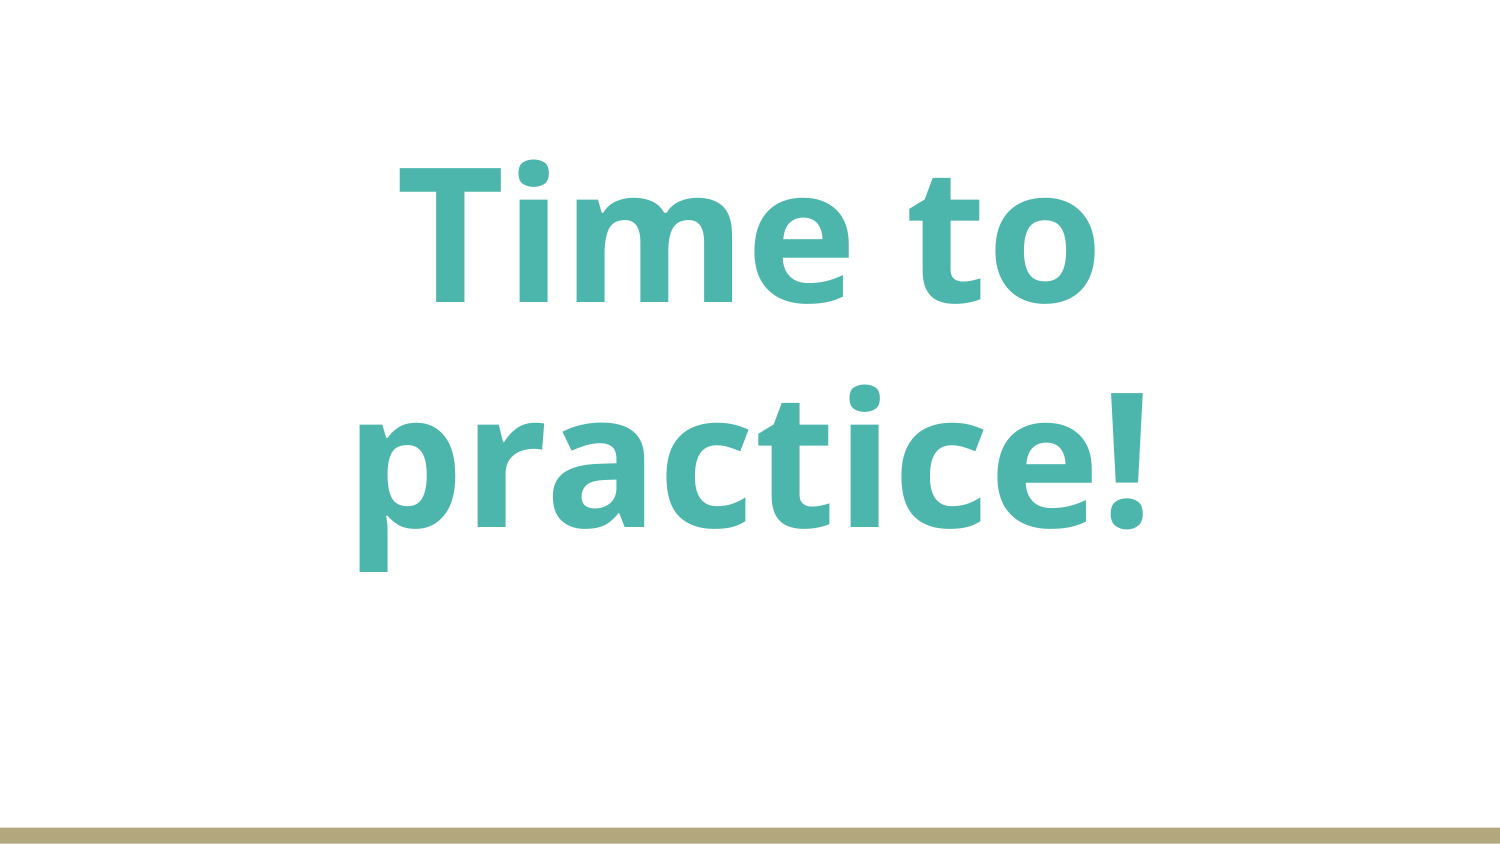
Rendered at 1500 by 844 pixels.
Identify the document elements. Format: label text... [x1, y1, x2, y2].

title Time to practice! [51, 214, 1449, 467]
